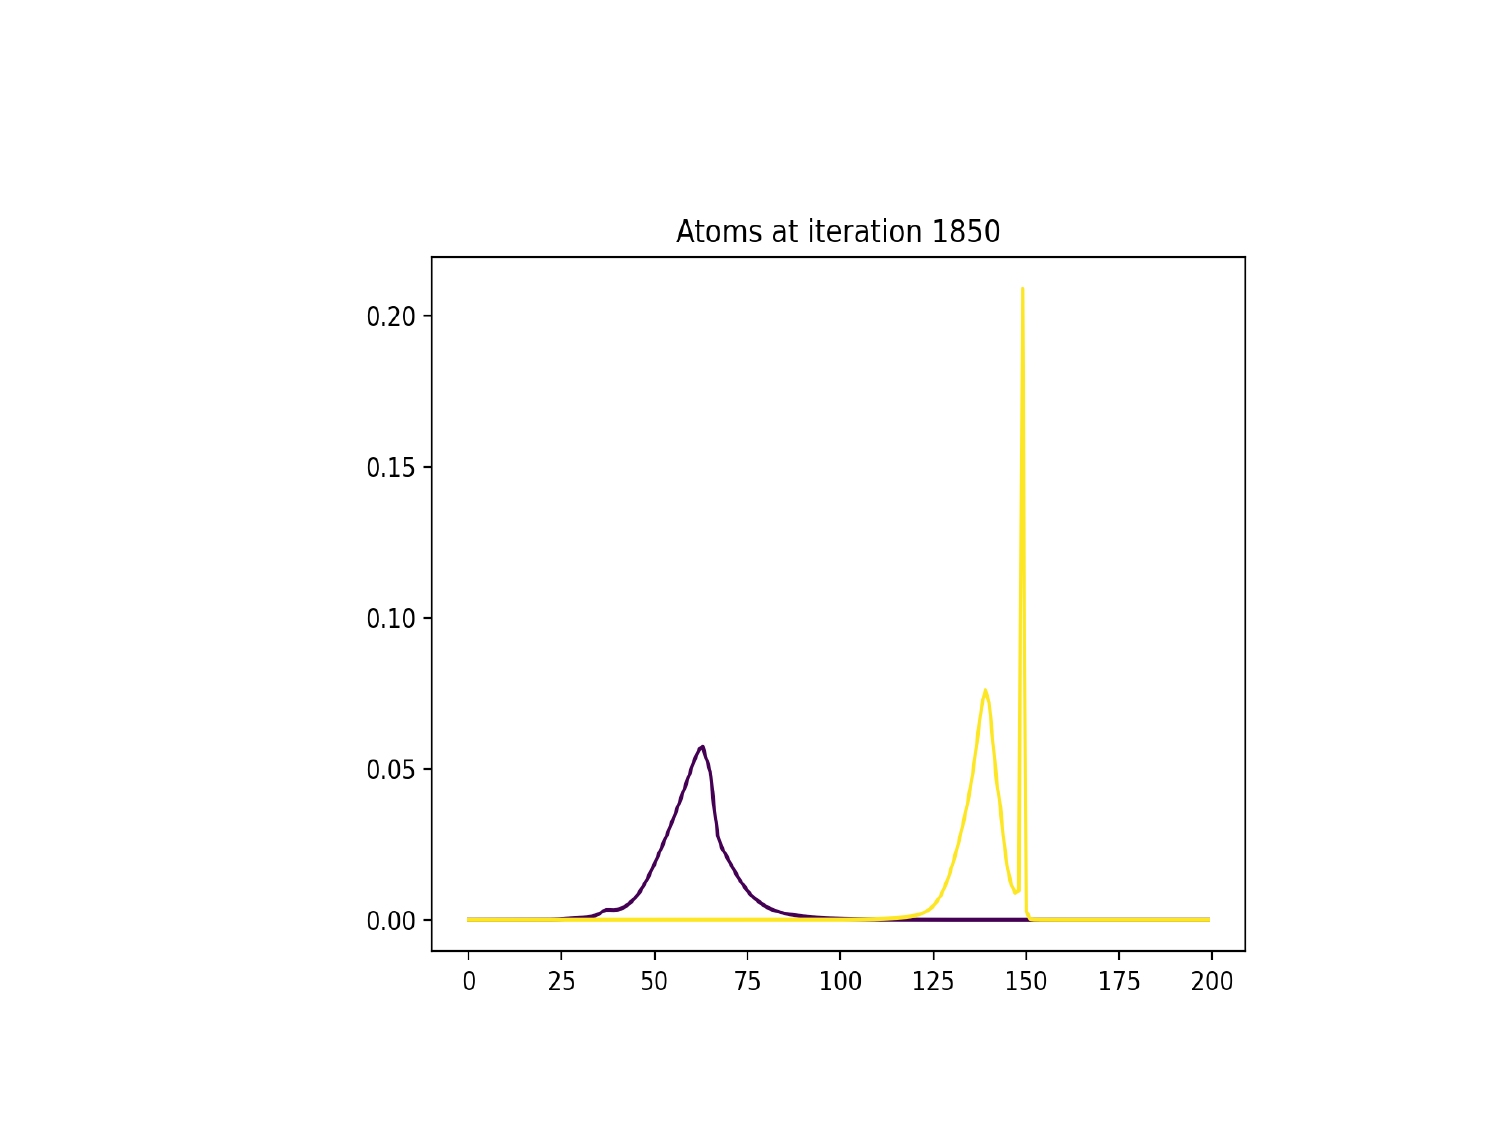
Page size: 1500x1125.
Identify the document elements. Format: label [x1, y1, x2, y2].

picture [299, 149, 1351, 1051]
